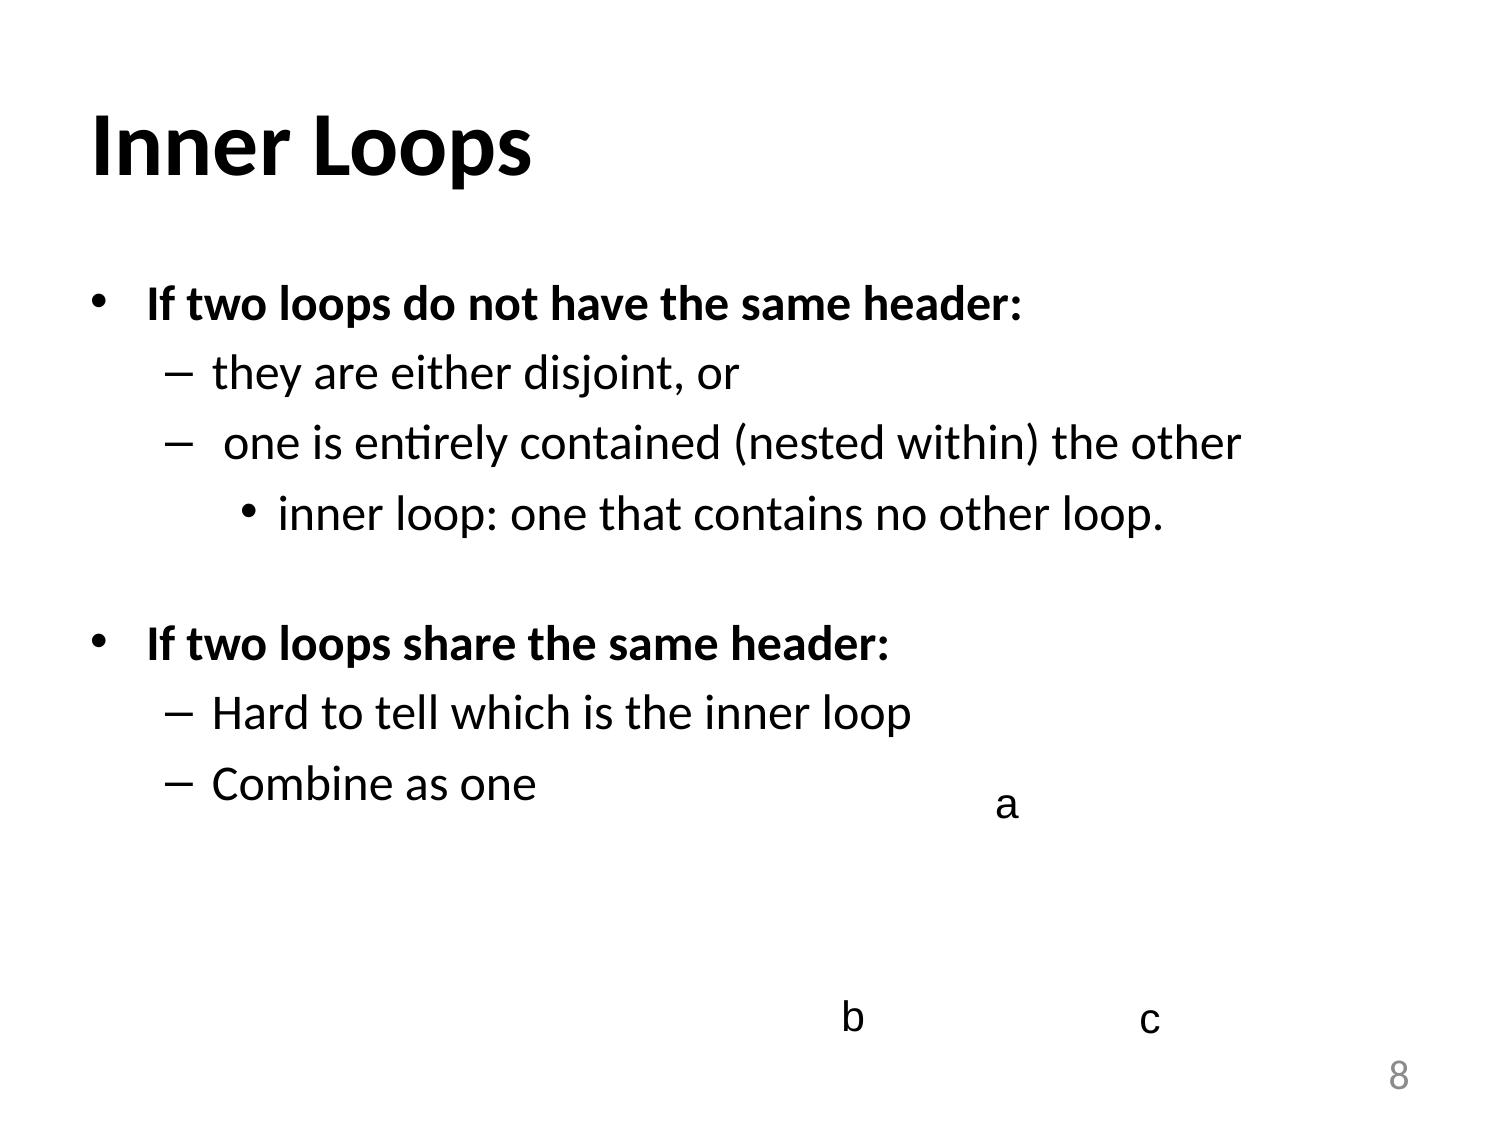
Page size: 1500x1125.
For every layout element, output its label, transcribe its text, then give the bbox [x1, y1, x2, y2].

title Inner Loops [75, 45, 1425, 233]
list If two loops do not have the same header: they are either disjoint, or one is entirely contained (nested within) the other inner loop: one that contains no other loop. If two loops share the same header: Hard to tell which is the inner loop Combine as one [75, 262, 1425, 1005]
slide_number 8 [1074, 1042, 1425, 1103]
picture [824, 779, 1180, 1043]
